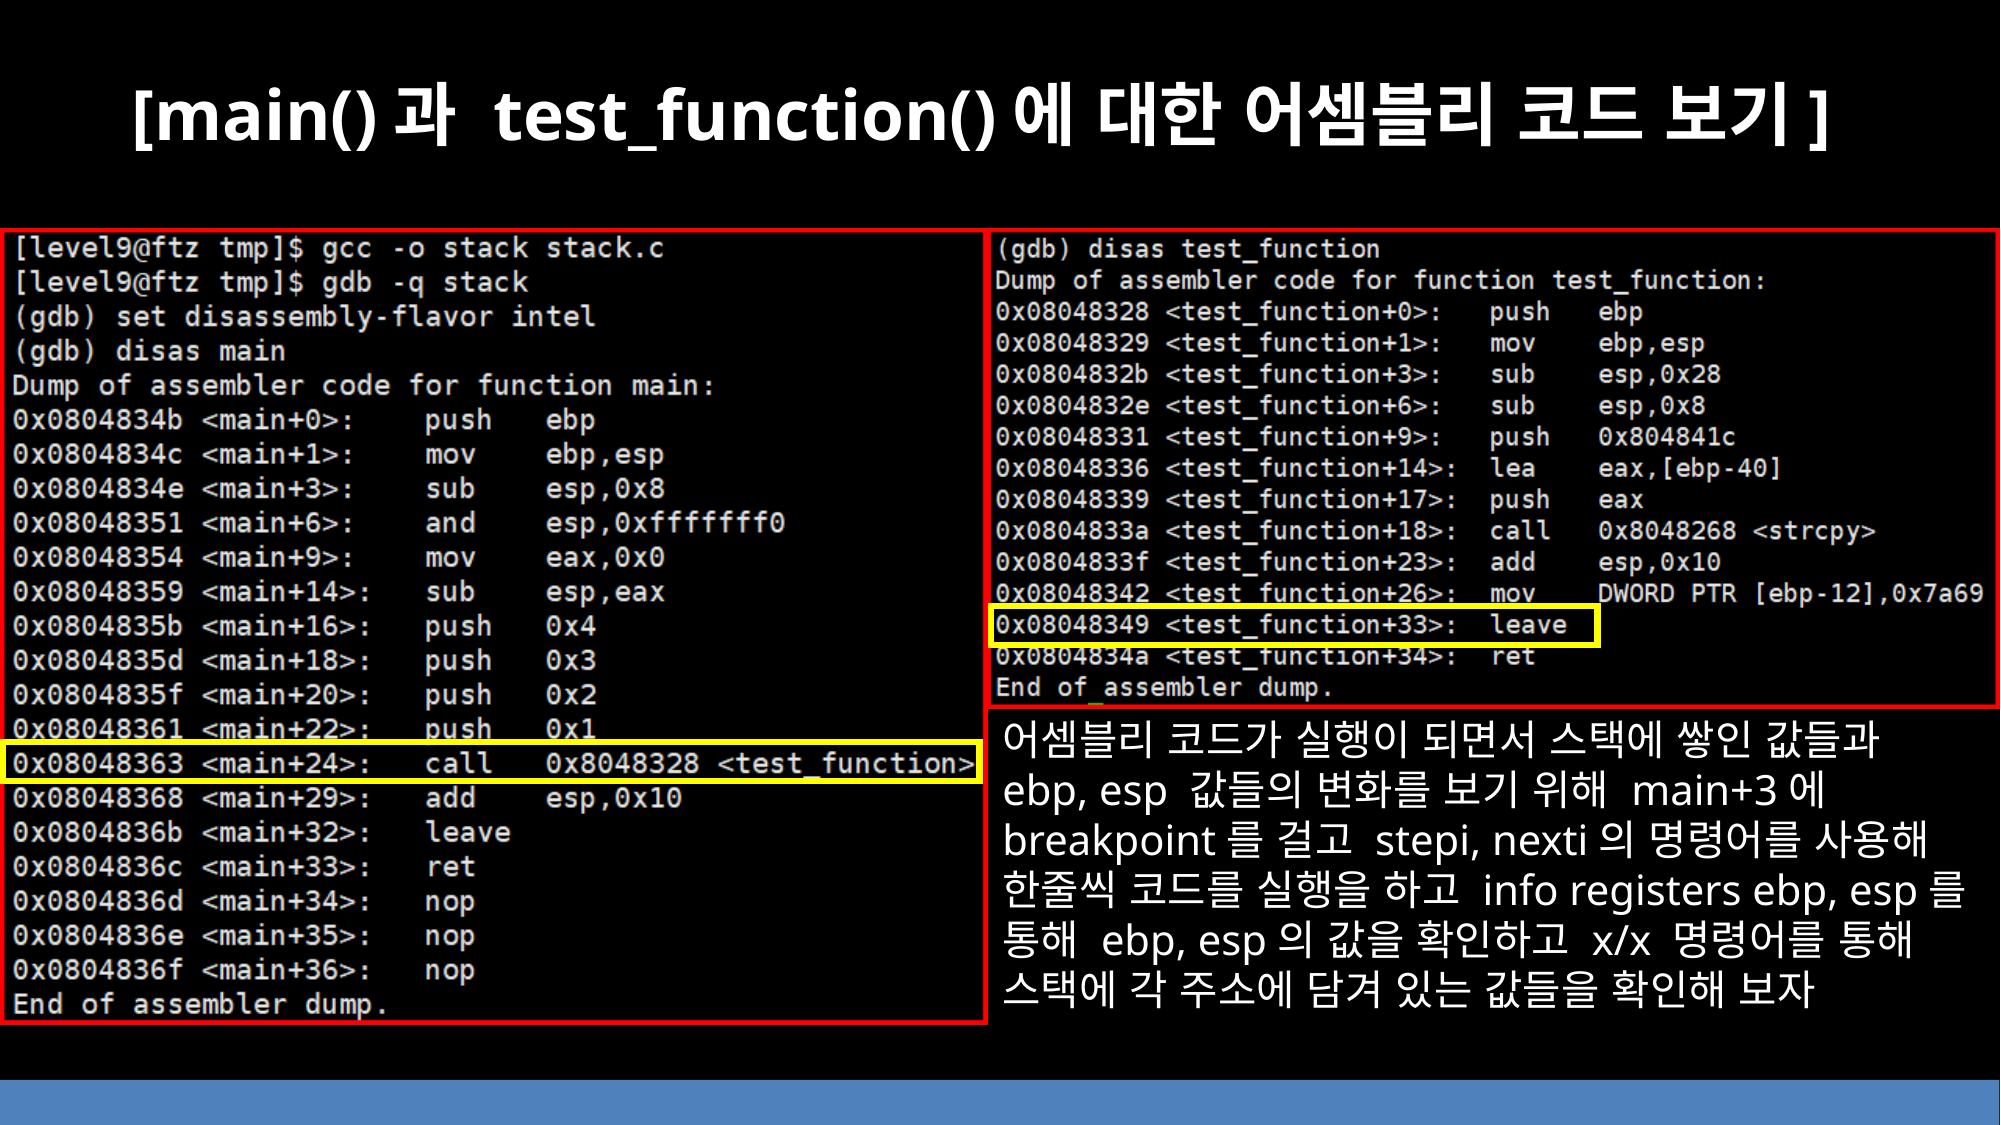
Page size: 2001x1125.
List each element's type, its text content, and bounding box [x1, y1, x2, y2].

title [main()과 test_function()에 대한 어셈블리 코드 보기] [115, 71, 1847, 163]
text_box 어셈블리 코드가 실행이 되면서 스택에 쌓인 값들과 ebp, esp 값들의 변화를 보기 위해 main+3에 breakpoint를 걸고 stepi, nexti의 명령어를 사용해 한줄씩 코드를 실행을 하고 info registers ebp, esp를 통해 ebp, esp의 값을 확인하고 x/x 명령어를 통해 스택에 각 주소에 담겨 있는 값들을 확인해 보자 [988, 709, 2000, 1022]
picture [0, 228, 2000, 1025]
